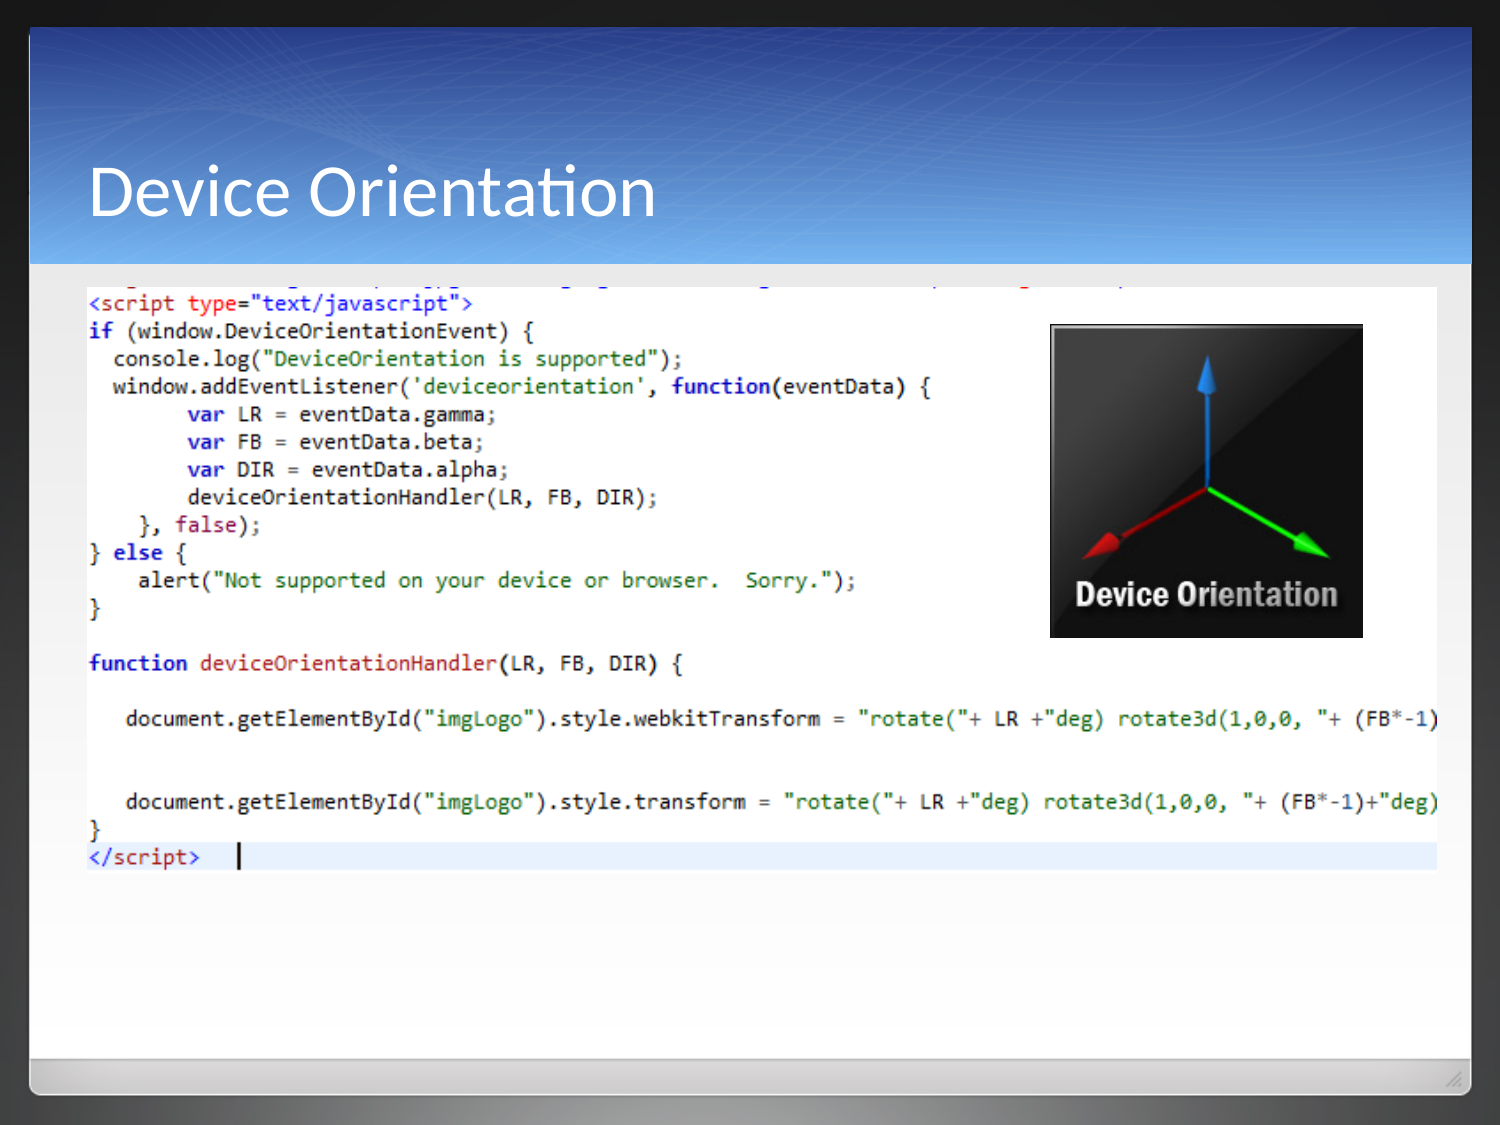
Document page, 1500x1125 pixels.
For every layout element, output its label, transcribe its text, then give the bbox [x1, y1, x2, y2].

title Device Orientation [73, 51, 1437, 240]
picture [0, 0, 1500, 1125]
